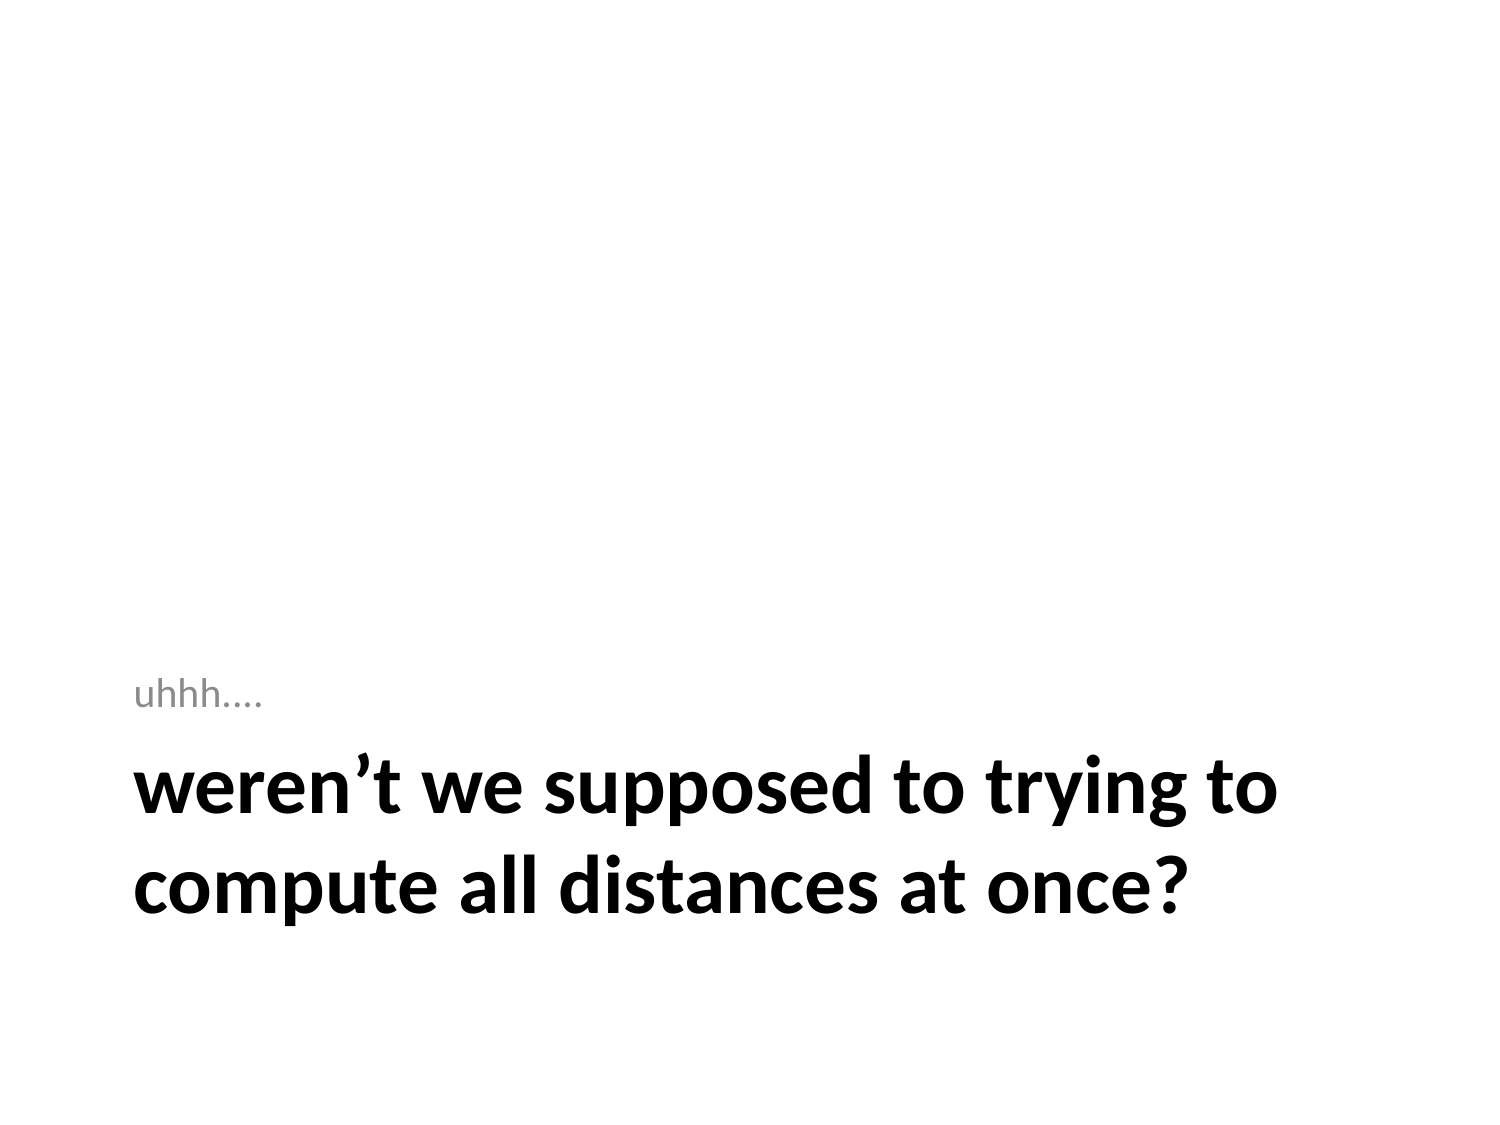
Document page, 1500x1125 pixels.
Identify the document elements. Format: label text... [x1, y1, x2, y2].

title weren’t we supposed to trying to compute all distances at once? [118, 723, 1394, 947]
list uhhh.... [118, 476, 1394, 723]
